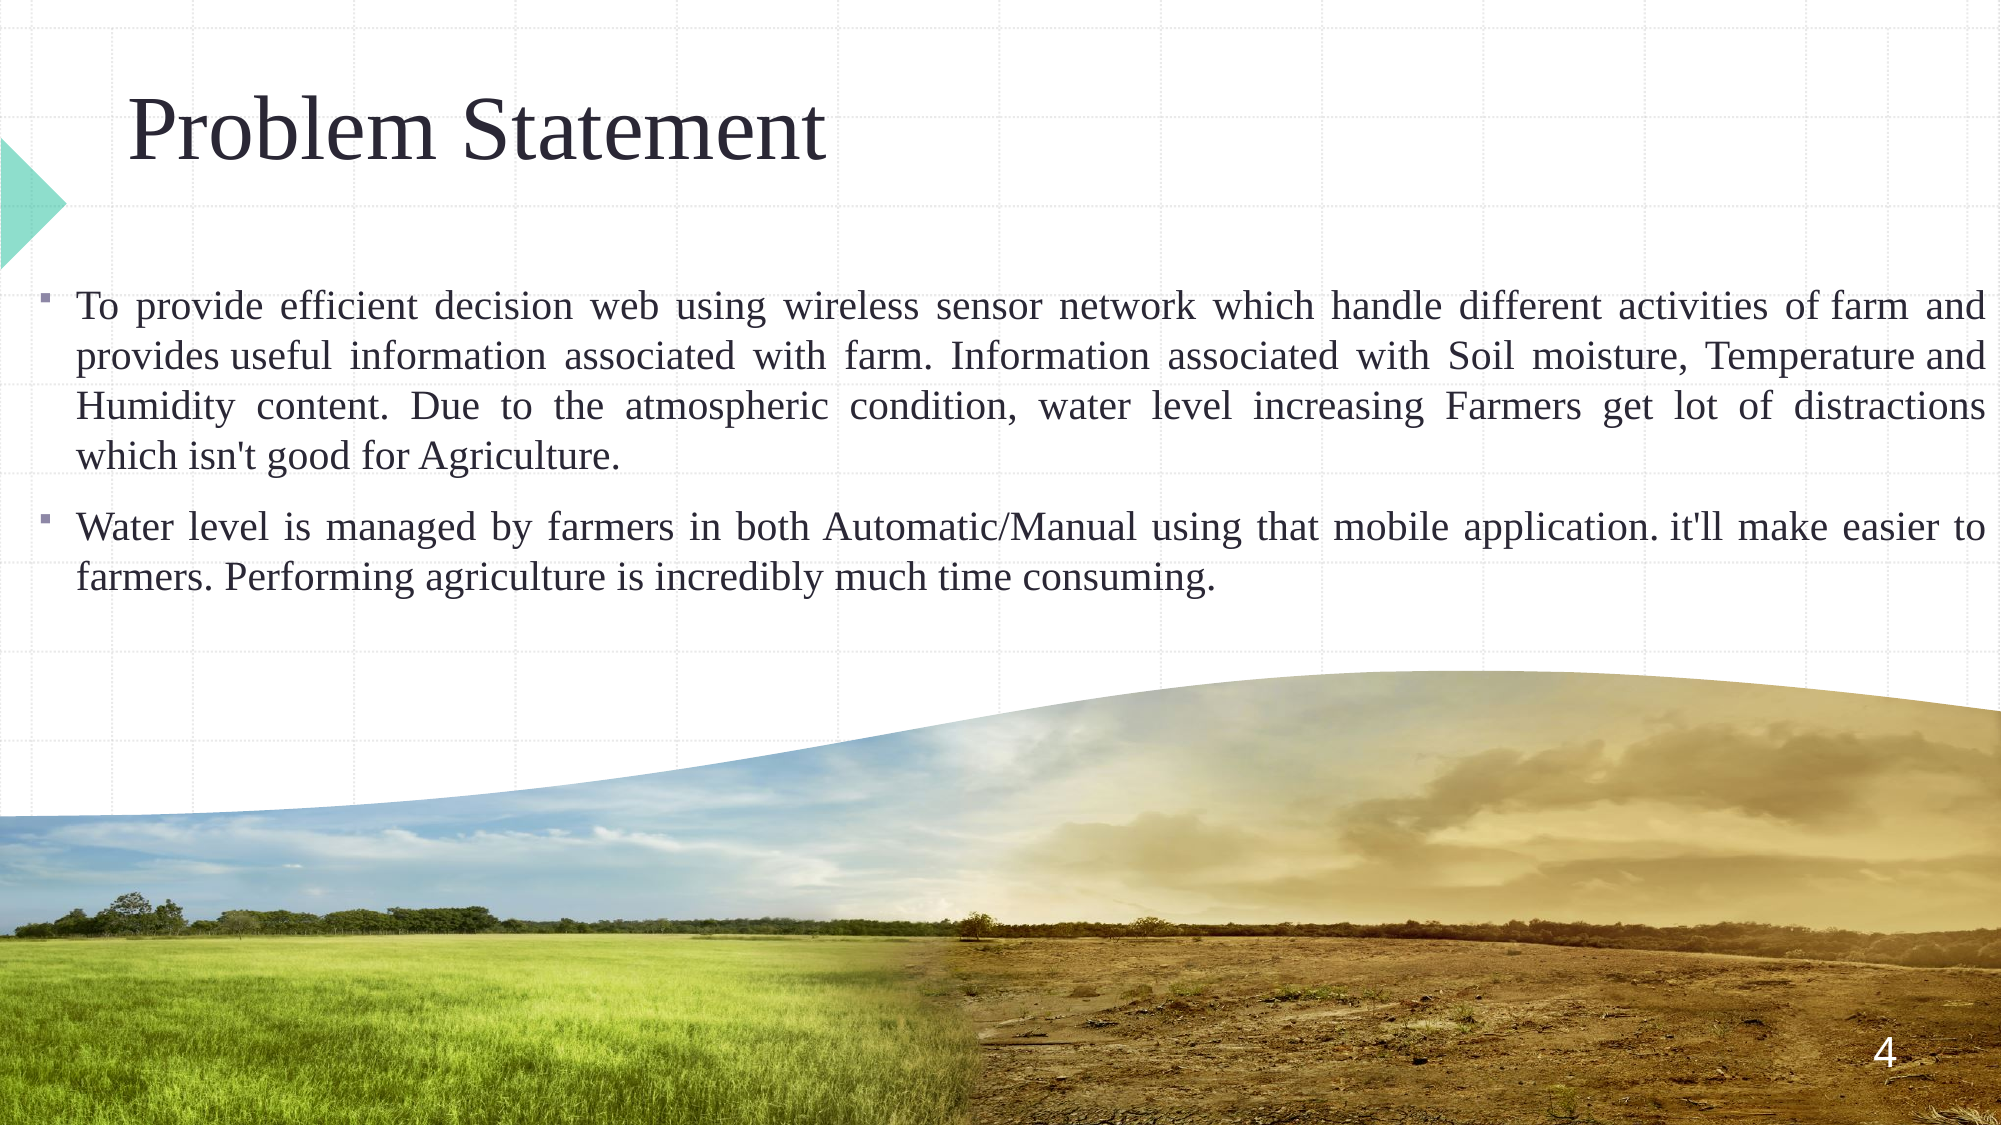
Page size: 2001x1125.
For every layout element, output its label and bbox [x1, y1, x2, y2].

picture [0, 670, 2001, 1125]
text_box [0, 0, 2000, 670]
